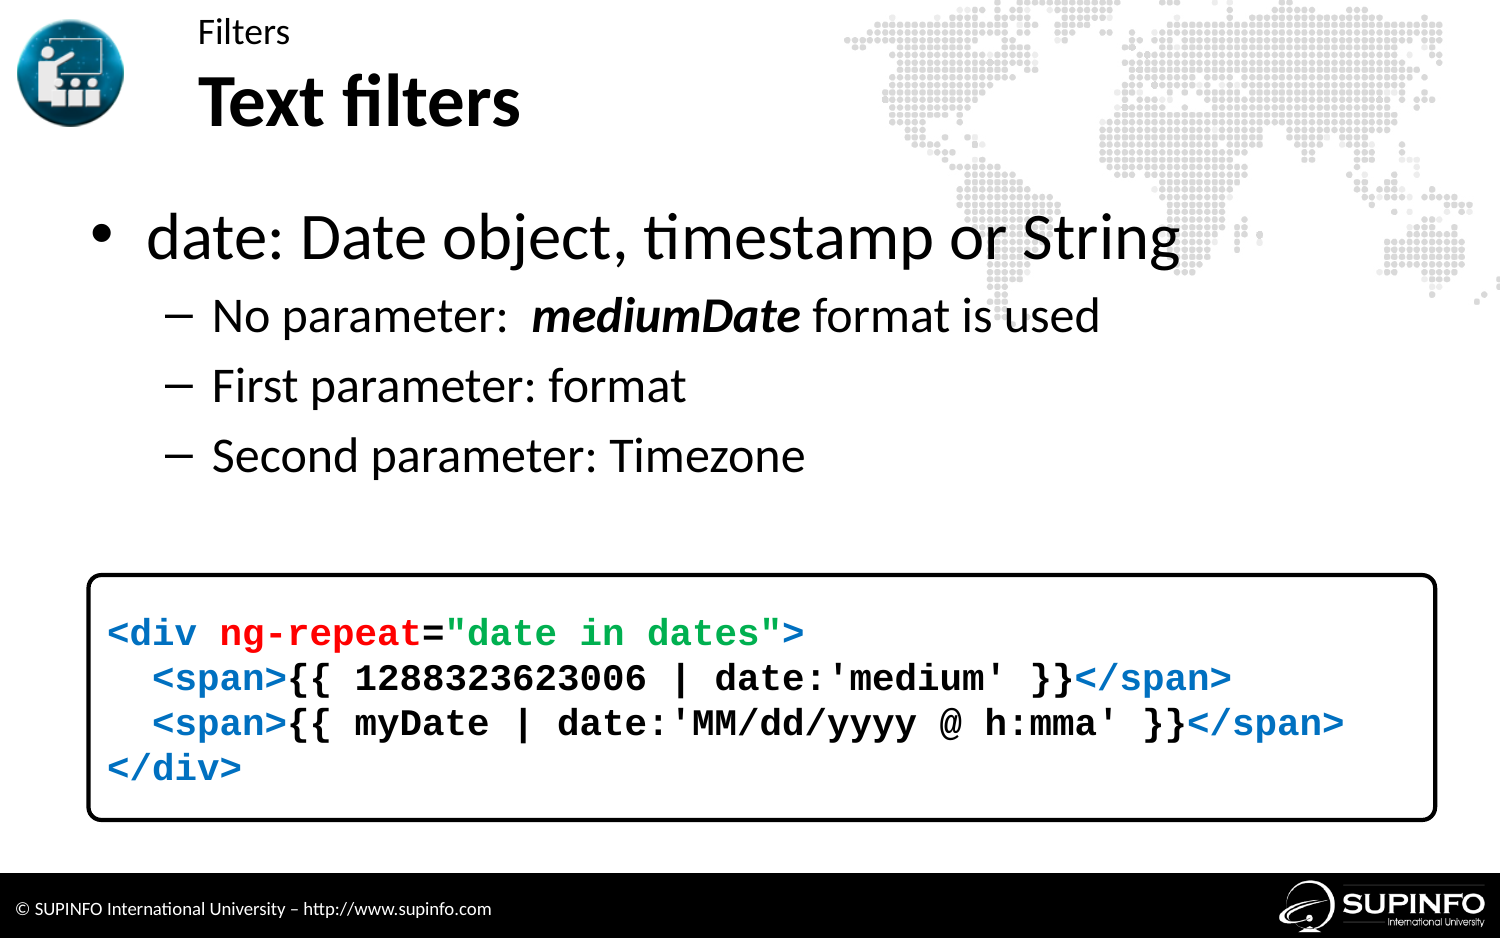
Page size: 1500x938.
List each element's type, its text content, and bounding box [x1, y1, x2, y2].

picture [844, 0, 1500, 327]
list date: Date object, timestamp or String No parameter: mediumDate format is used First parameter: format Second parameter: Timezone [74, 184, 1460, 880]
text_box Filters [183, 0, 1459, 56]
text_box Text filters [183, 56, 1459, 138]
text_box <div ng-repeat="date in dates"> <span>{{ 1288323623006 | date:'medium' }}</span> <span>{{ myDate | date:'MM/dd/yyyy @ h:mma' }}</span> </div> [86, 572, 1438, 823]
picture [39, 46, 101, 107]
picture [1269, 870, 1494, 938]
picture [17, 19, 125, 127]
picture [49, 37, 102, 75]
